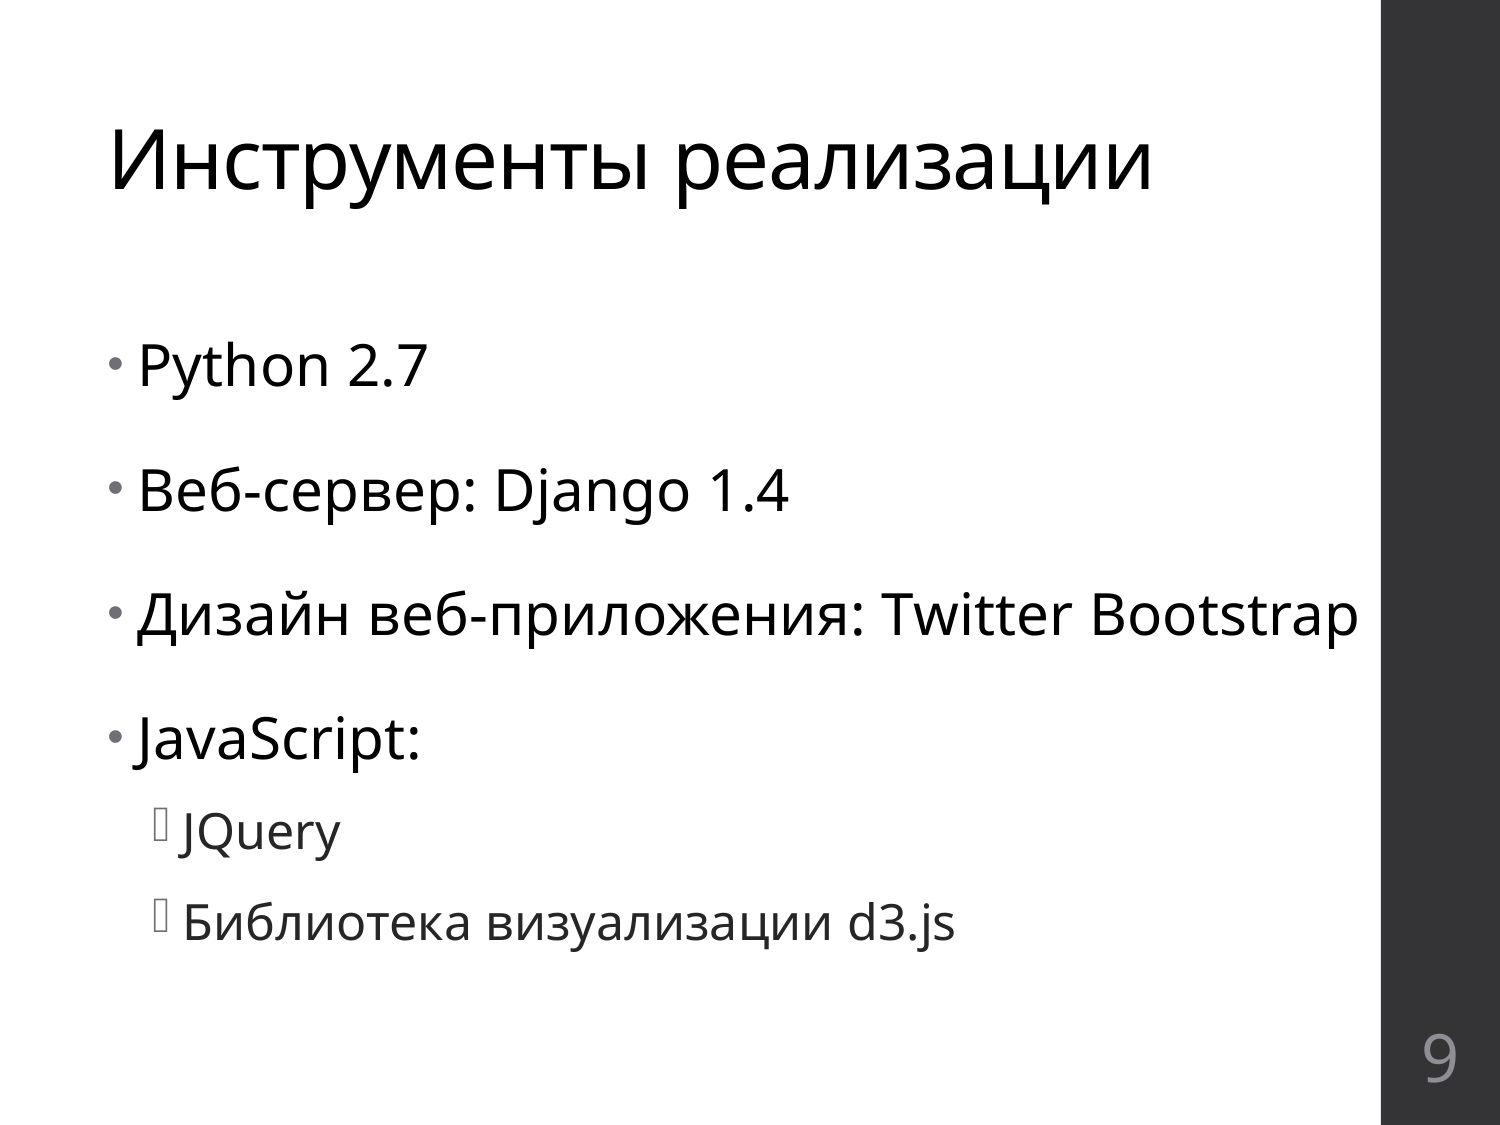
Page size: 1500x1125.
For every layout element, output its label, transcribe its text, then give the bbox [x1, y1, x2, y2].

slide_number 9 [1384, 1012, 1498, 1110]
title Инструменты реализации [92, 53, 1285, 215]
list Python 2.7 Веб-сервер: Django 1.4 Дизайн веб-приложения: Twitter Bootstrap JavaScript: JQuery Библиотека визуализации d3.js [92, 299, 1385, 1053]
